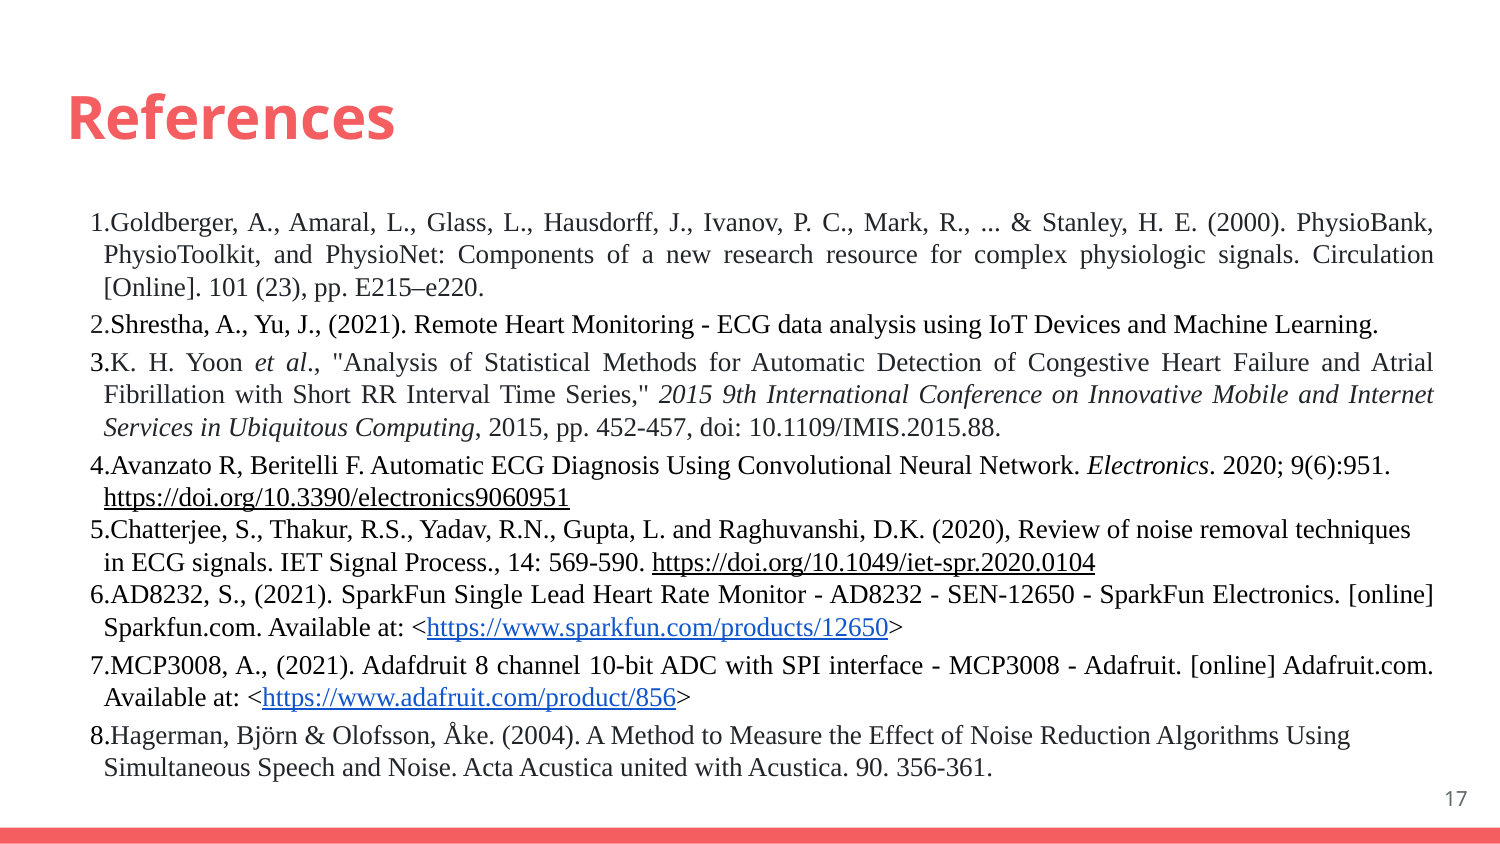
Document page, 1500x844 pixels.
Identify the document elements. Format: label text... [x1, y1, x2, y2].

slide_number ‹#› [1392, 767, 1483, 833]
list Goldberger, A., Amaral, L., Glass, L., Hausdorff, J., Ivanov, P. C., Mark, R., ... & Stanley, H. E. (2000). PhysioBank, PhysioToolkit, and PhysioNet: Components of a new research resource for complex physiologic signals. Circulation [Online]. 101 (23), pp. E215–e220. Shrestha, A., Yu, J., (2021). Remote Heart Monitoring - ECG data analysis using IoT Devices and Machine Learning. K. H. Yoon et al., "Analysis of Statistical Methods for Automatic Detection of Congestive Heart Failure and Atrial Fibrillation with Short RR Interval Time Series," 2015 9th International Conference on Innovative Mobile and Internet Services in Ubiquitous Computing, 2015, pp. 452-457, doi: 10.1109/IMIS.2015.88. Avanzato R, Beritelli F. Automatic ECG Diagnosis Using Convolutional Neural Network. Electronics. 2020; 9(6):951. https://doi.org/10.3390/electronics9060951 Chatterjee, S., Thakur, R.S., Yadav, R.N., Gupta, L. and Raghuvanshi, D.K. (2020), Review of noise removal techniques in ECG signals. IET Signal Process., 14: 569-590. https://doi.org/10.1049/iet-spr.2020.0104 AD8232, S., (2021). SparkFun Single Lead Heart Rate Monitor - AD8232 - SEN-12650 - SparkFun Electronics. [online] Sparkfun.com. Available at: <https://www.sparkfun.com/products/12650> MCP3008, A., (2021). Adafdruit 8 channel 10-bit ADC with SPI interface - MCP3008 - Adafruit. [online] Adafruit.com. Available at: <https://www.adafruit.com/product/856> Hagerman, Björn & Olofsson, Åke. (2004). A Method to Measure the Effect of Noise Reduction Algorithms Using Simultaneous Speech and Noise. Acta Acustica united with Acustica. 90. 356-361. [51, 189, 1449, 750]
title References [51, 64, 1449, 167]
